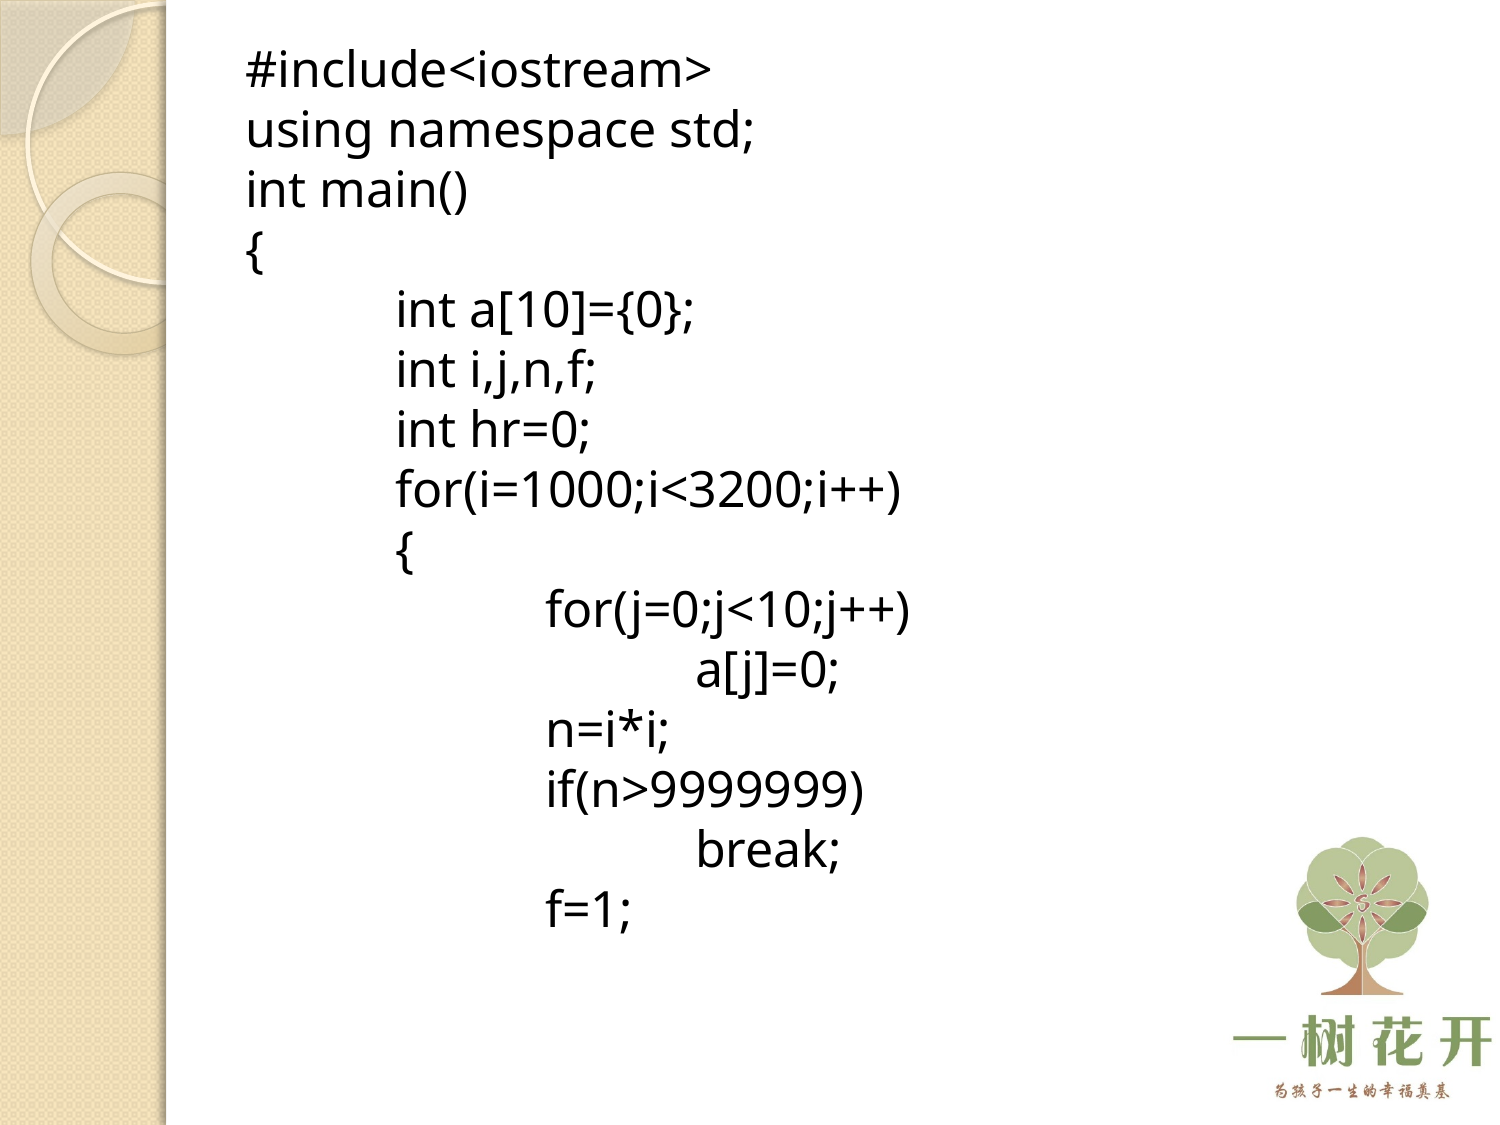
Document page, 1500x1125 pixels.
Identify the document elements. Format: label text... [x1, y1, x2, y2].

picture [1223, 826, 1500, 1125]
text_box #include<iostream> using namespace std; int main() { int a[10]={0}; int i,j,n,f; int hr=0; for(i=1000;i<3200;i++) { for(j=0;j<10;j++) a[j]=0; n=i*i; if(n>9999999) break; f=1; [230, 30, 951, 946]
